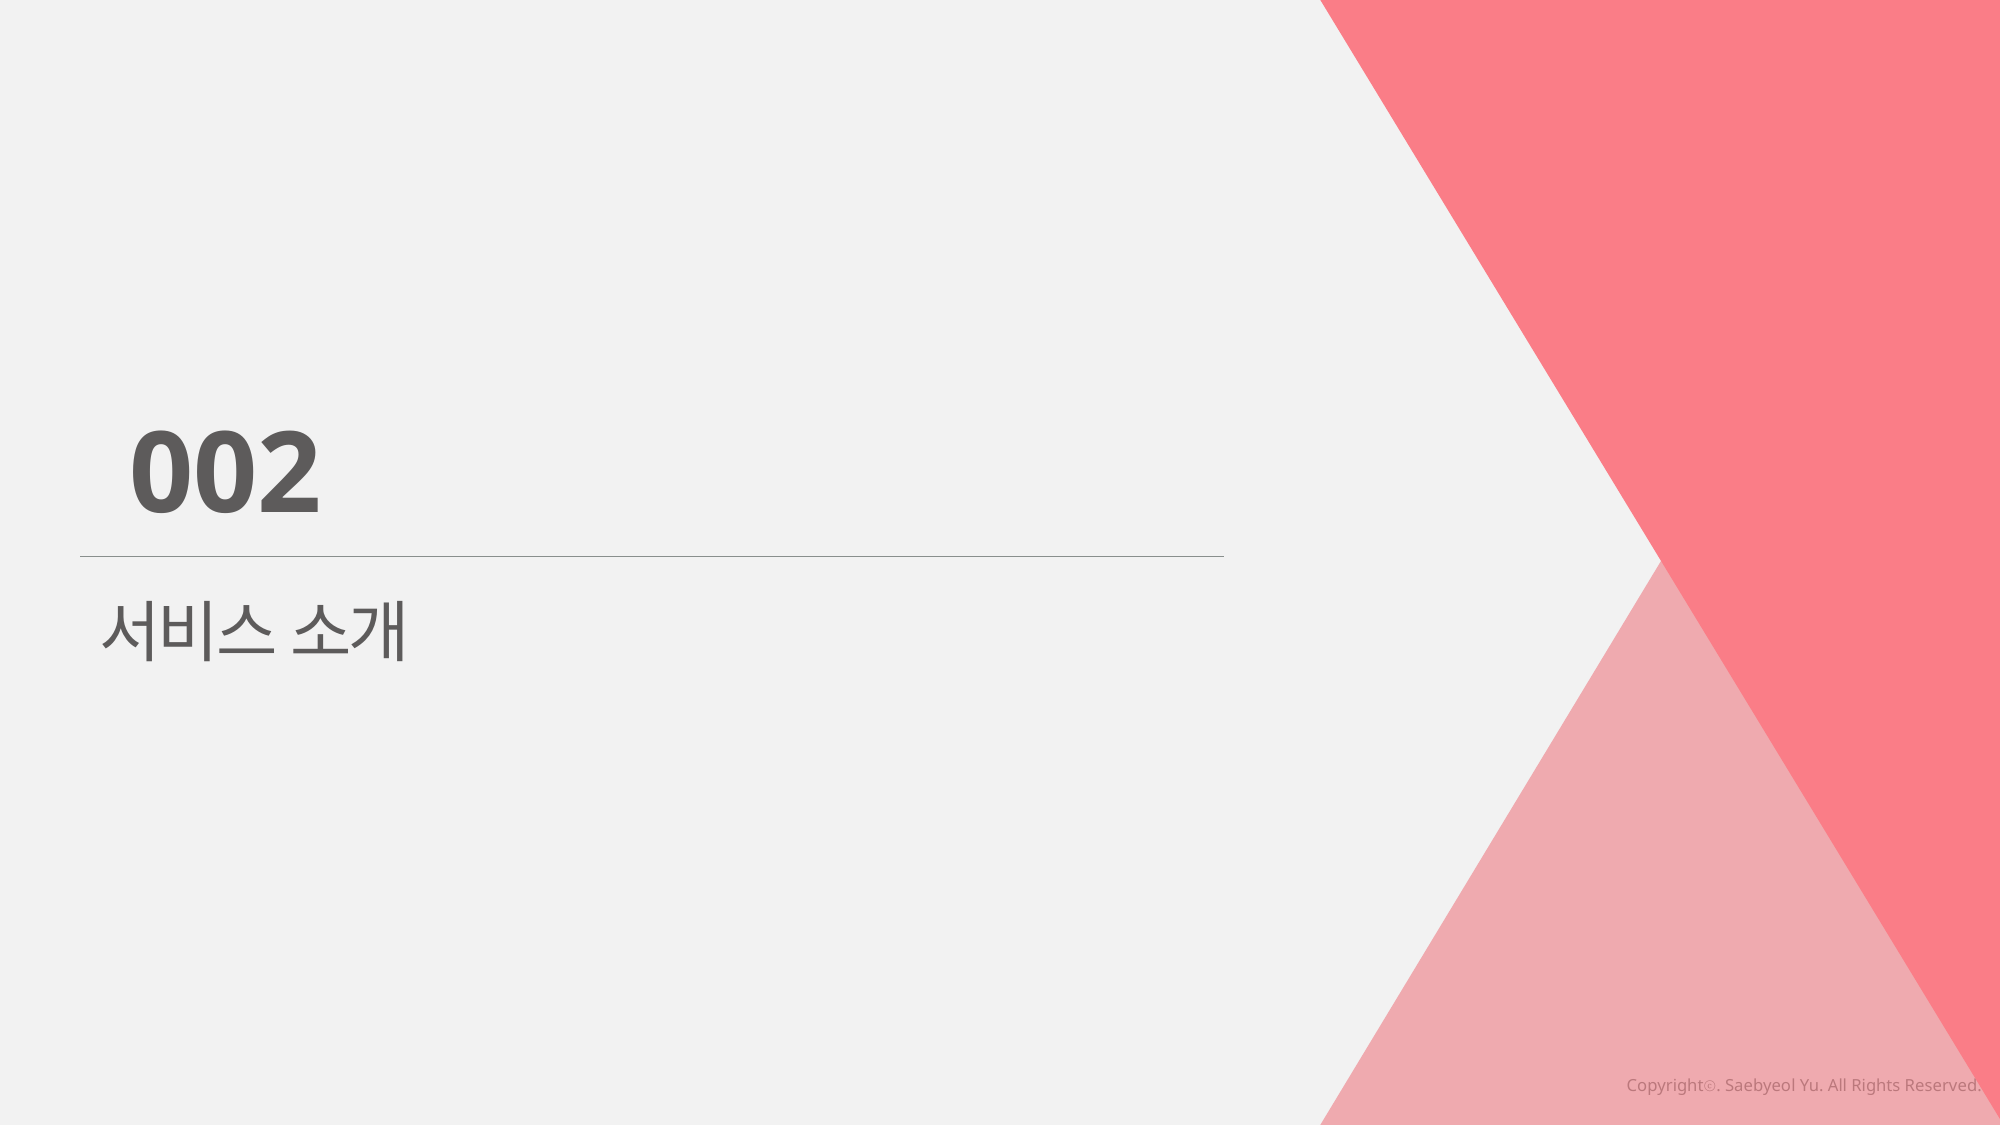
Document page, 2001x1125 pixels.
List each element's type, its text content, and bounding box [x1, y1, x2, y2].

text_box [1320, 562, 2000, 1125]
text_box [1319, 0, 2000, 1122]
text_box 002 [114, 392, 337, 542]
text_box 서비스 소개 [84, 582, 425, 677]
